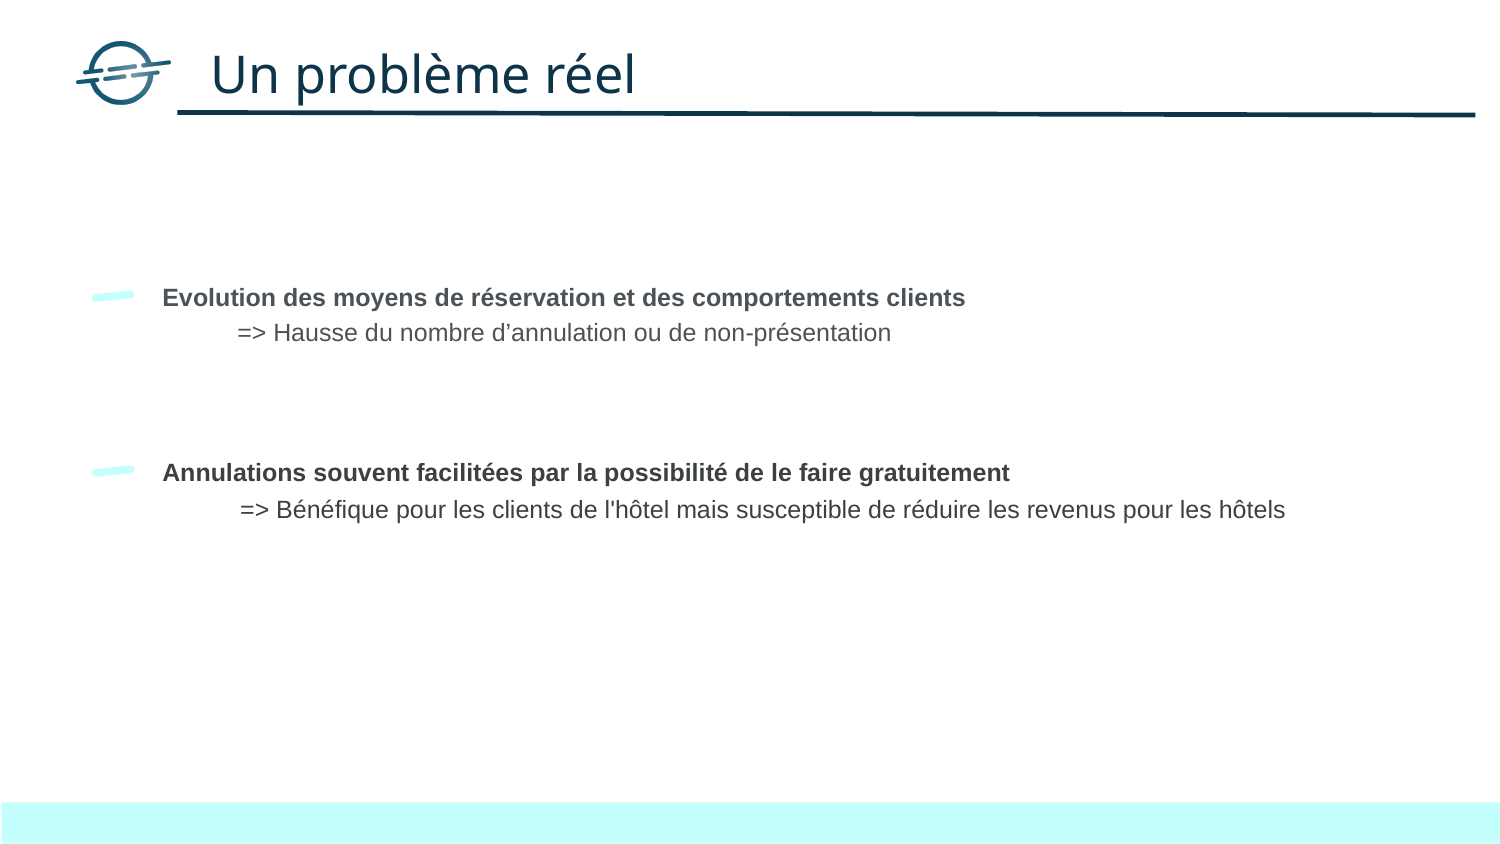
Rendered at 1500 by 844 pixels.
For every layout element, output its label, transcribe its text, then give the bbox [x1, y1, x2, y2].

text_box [177, 112, 1476, 116]
text_box [91, 290, 135, 302]
title Annulations souvent facilitées par la possibilité de le faire gratuitement [147, 427, 1462, 515]
text_box [1, 802, 1500, 844]
text_box [91, 465, 135, 477]
title => Bénéfique pour les clients de l'hôtel mais susceptible de réduire les revenus pour les hôtels [150, 478, 1458, 535]
picture [75, 41, 171, 106]
title Evolution des moyens de réservation et des comportements clients [147, 252, 1478, 340]
title Un problème réel [195, 28, 1068, 110]
title => Hausse du nombre d’annulation ou de non-présentation [147, 301, 1426, 359]
